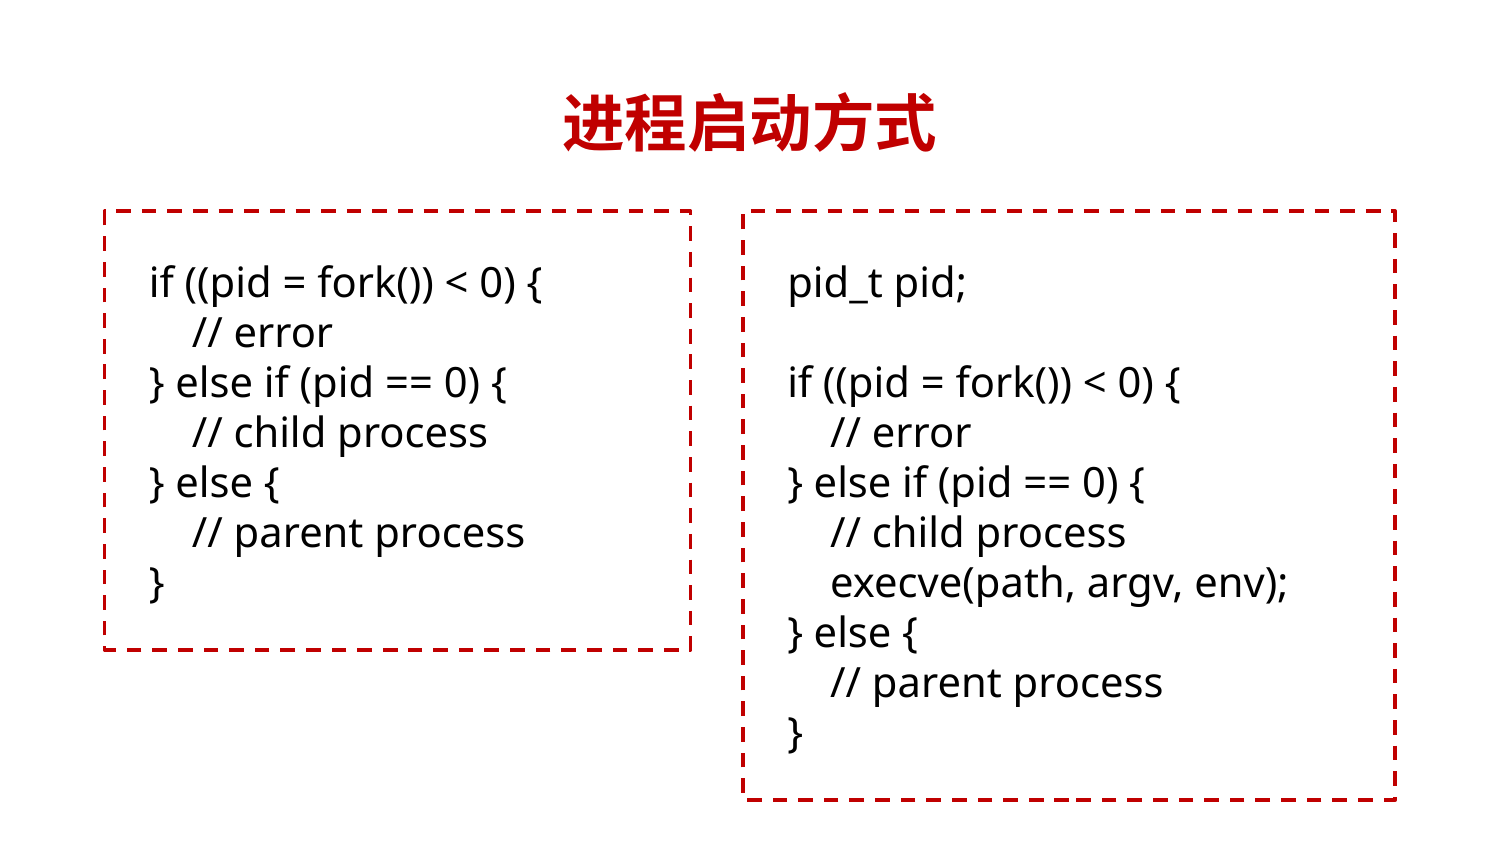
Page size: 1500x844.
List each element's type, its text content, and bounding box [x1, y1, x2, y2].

text_box pid_t pid; if ((pid = fork()) < 0) { // error } else if (pid == 0) { // child process execve(path, argv, env); } else { // parent process } [742, 211, 1396, 800]
text_box if ((pid = fork()) < 0) { // error } else if (pid == 0) { // child process } else { // parent process } [104, 211, 691, 650]
title 进程启动方式 [103, 44, 1397, 208]
